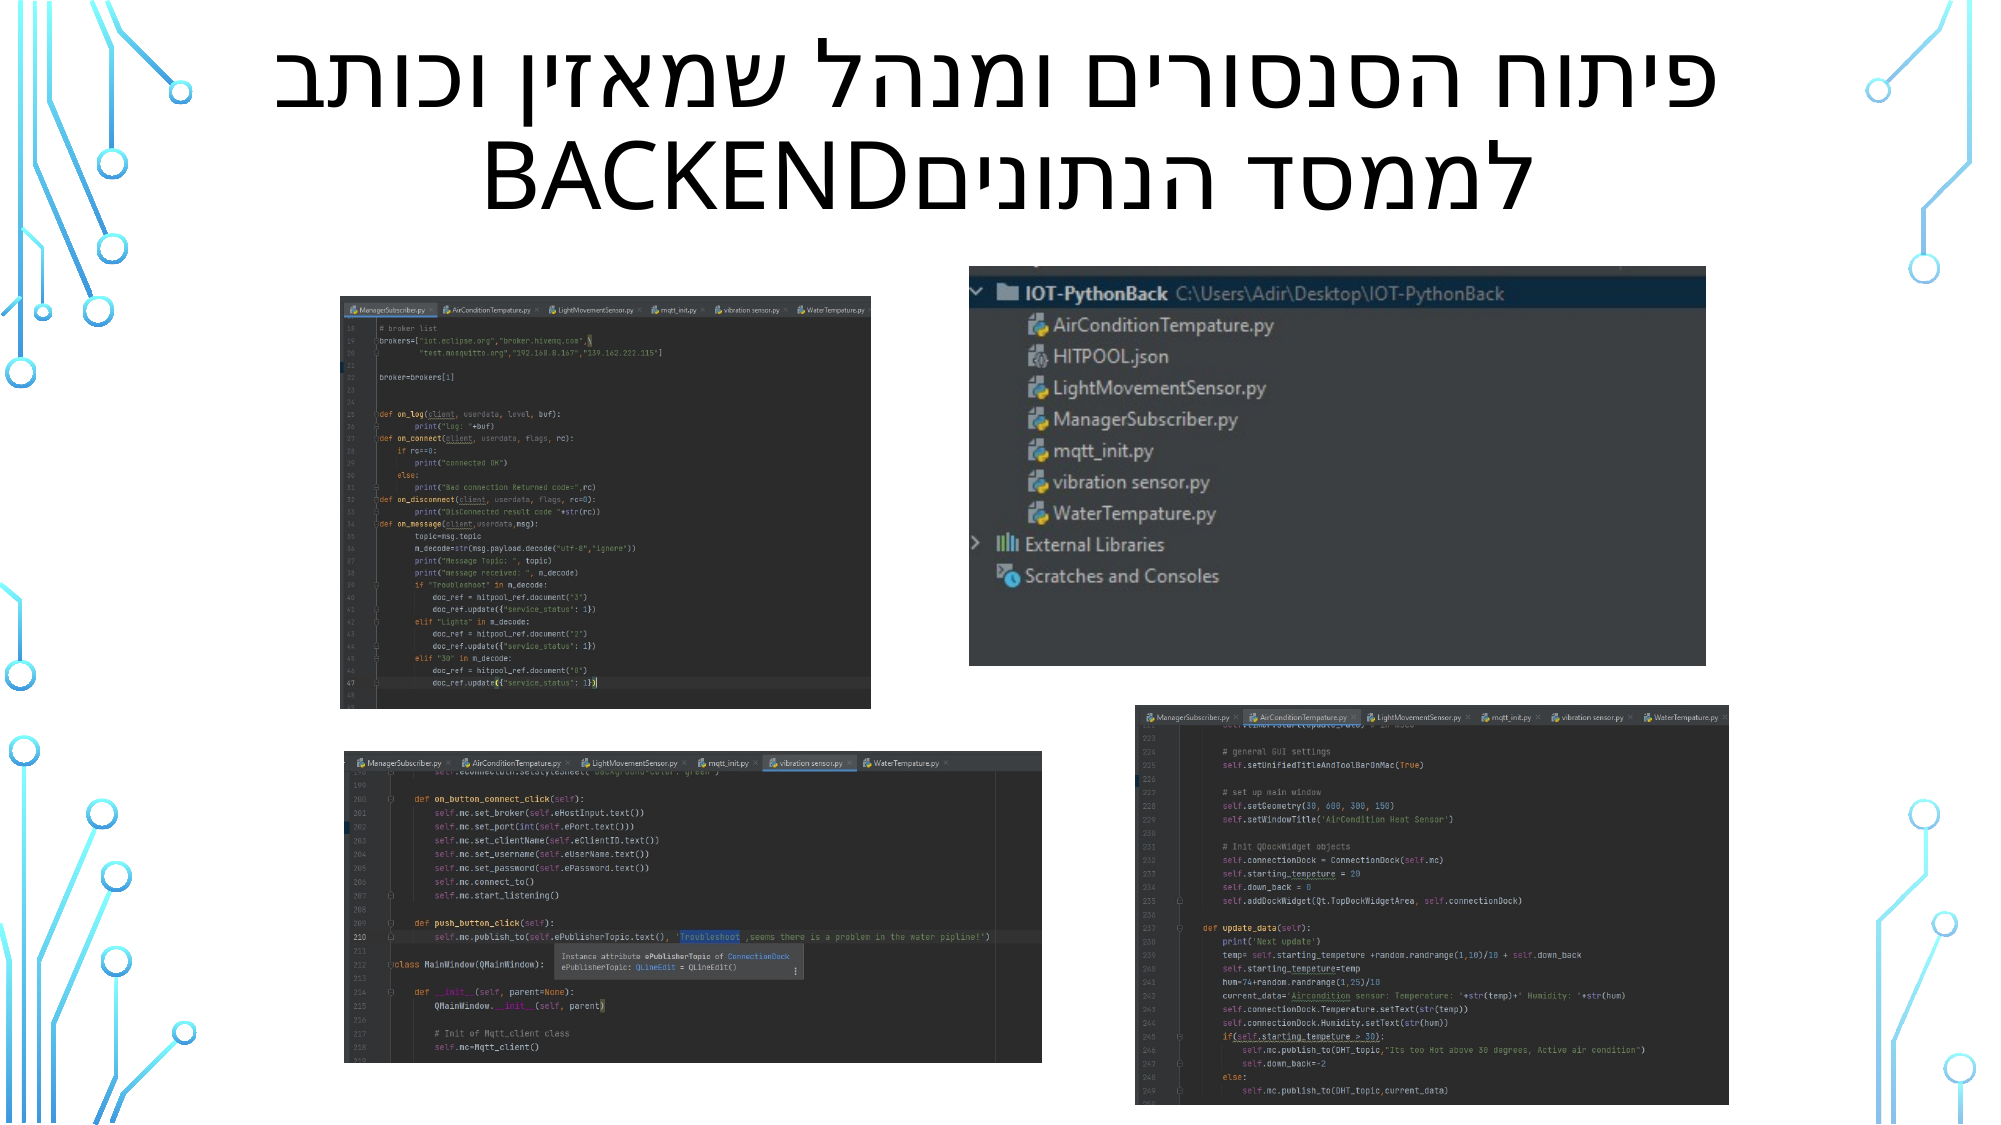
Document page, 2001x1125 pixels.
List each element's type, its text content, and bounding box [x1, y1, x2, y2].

picture [344, 751, 1042, 1064]
picture [969, 266, 1706, 666]
title פיתוח הסנסורים ומנהל שמאזין וכותב לממסד הנתוניםbackend [182, 18, 1813, 238]
picture [339, 296, 871, 709]
picture [1135, 705, 1730, 1105]
